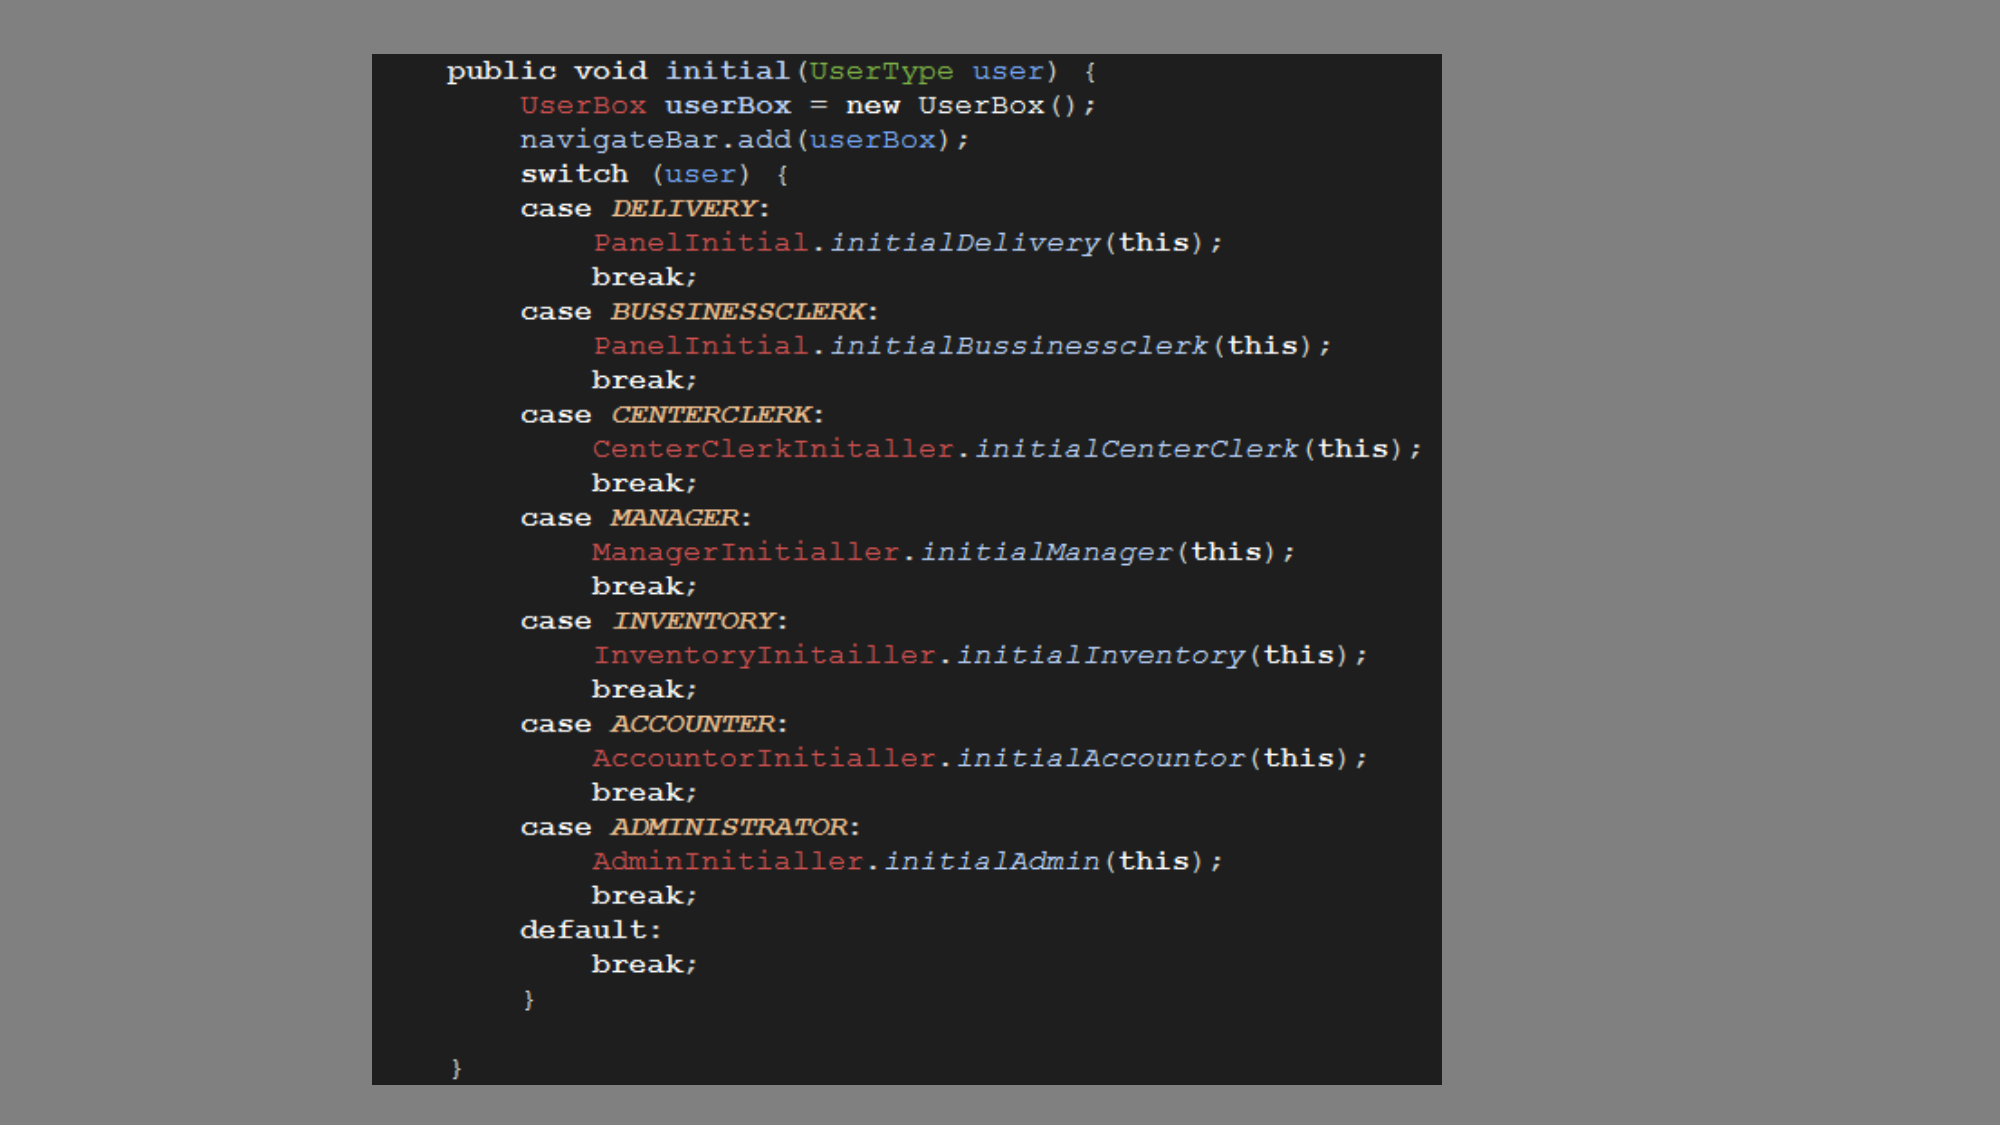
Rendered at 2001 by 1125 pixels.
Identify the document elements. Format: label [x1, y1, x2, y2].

picture [372, 54, 1442, 1086]
